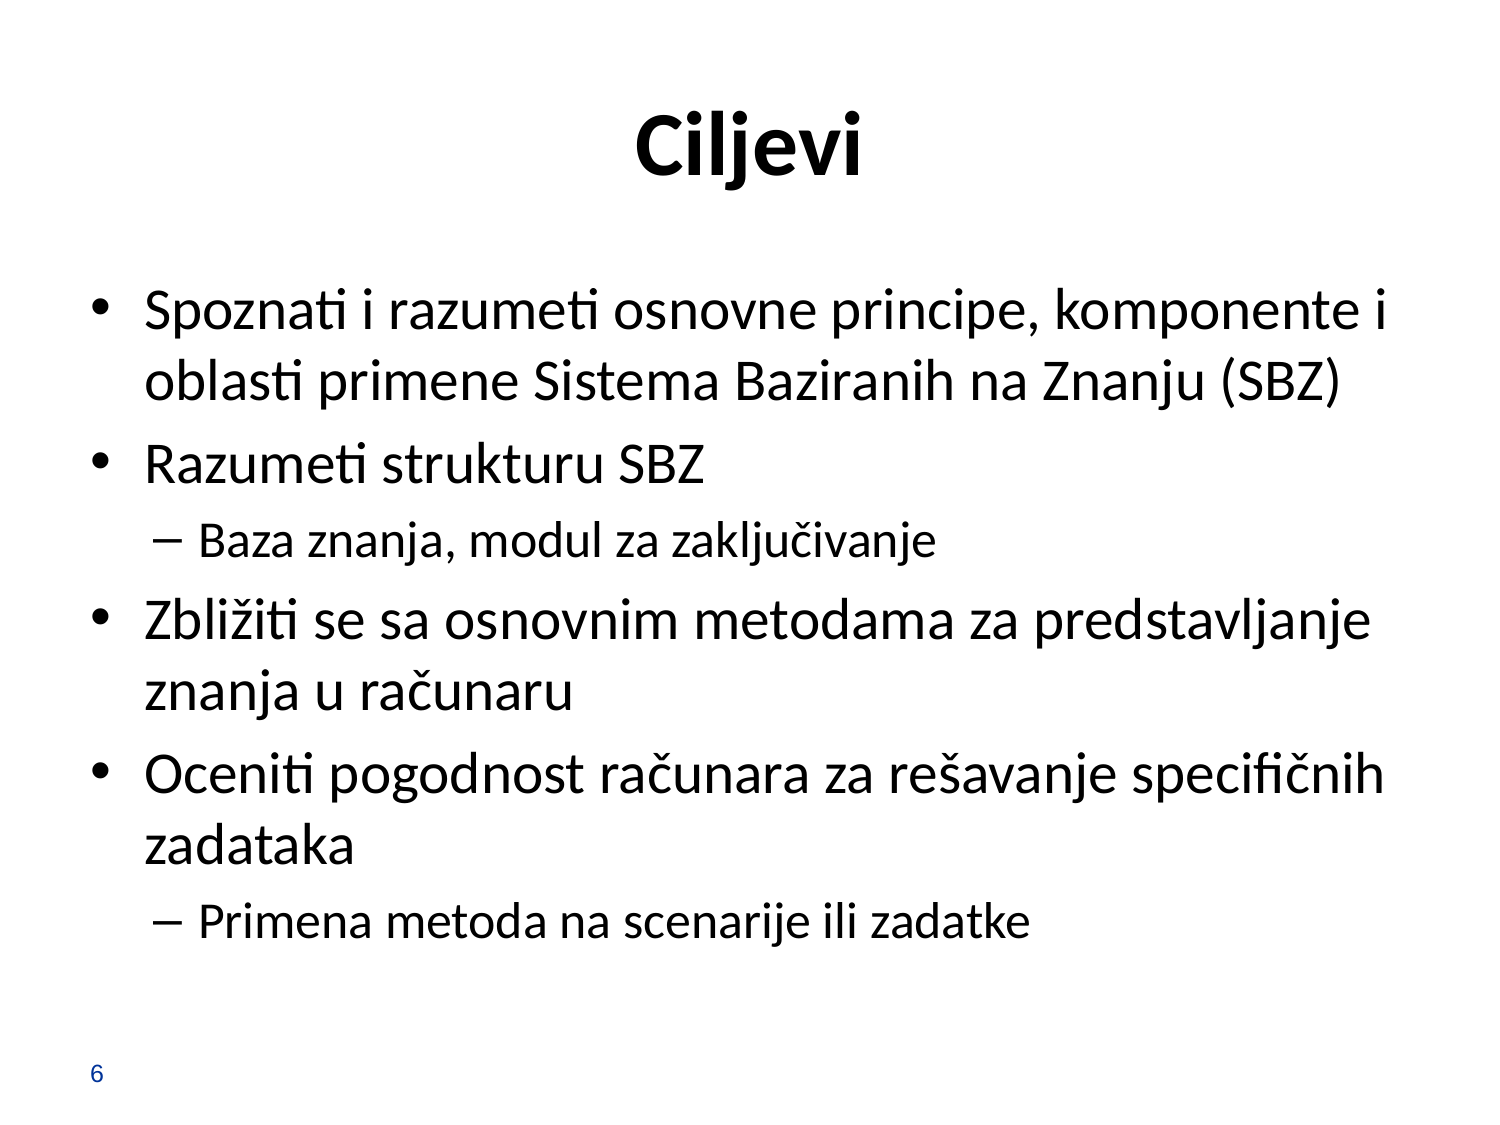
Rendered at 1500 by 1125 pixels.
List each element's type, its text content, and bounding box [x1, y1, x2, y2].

slide_number 6 [75, 1042, 425, 1103]
title Ciljevi [75, 45, 1425, 233]
list Spoznati i razumeti osnovne principe, komponente i oblasti primene Sistema Baziranih na Znanju (SBZ) Razumeti strukturu SBZ Baza znanja, modul za zaključivanje Zbližiti se sa osnovnim metodama za predstavljanje znanja u računaru Oceniti pogodnost računara za rešavanje specifičnih zadataka Primena metoda na scenarije ili zadatke [75, 262, 1425, 1005]
